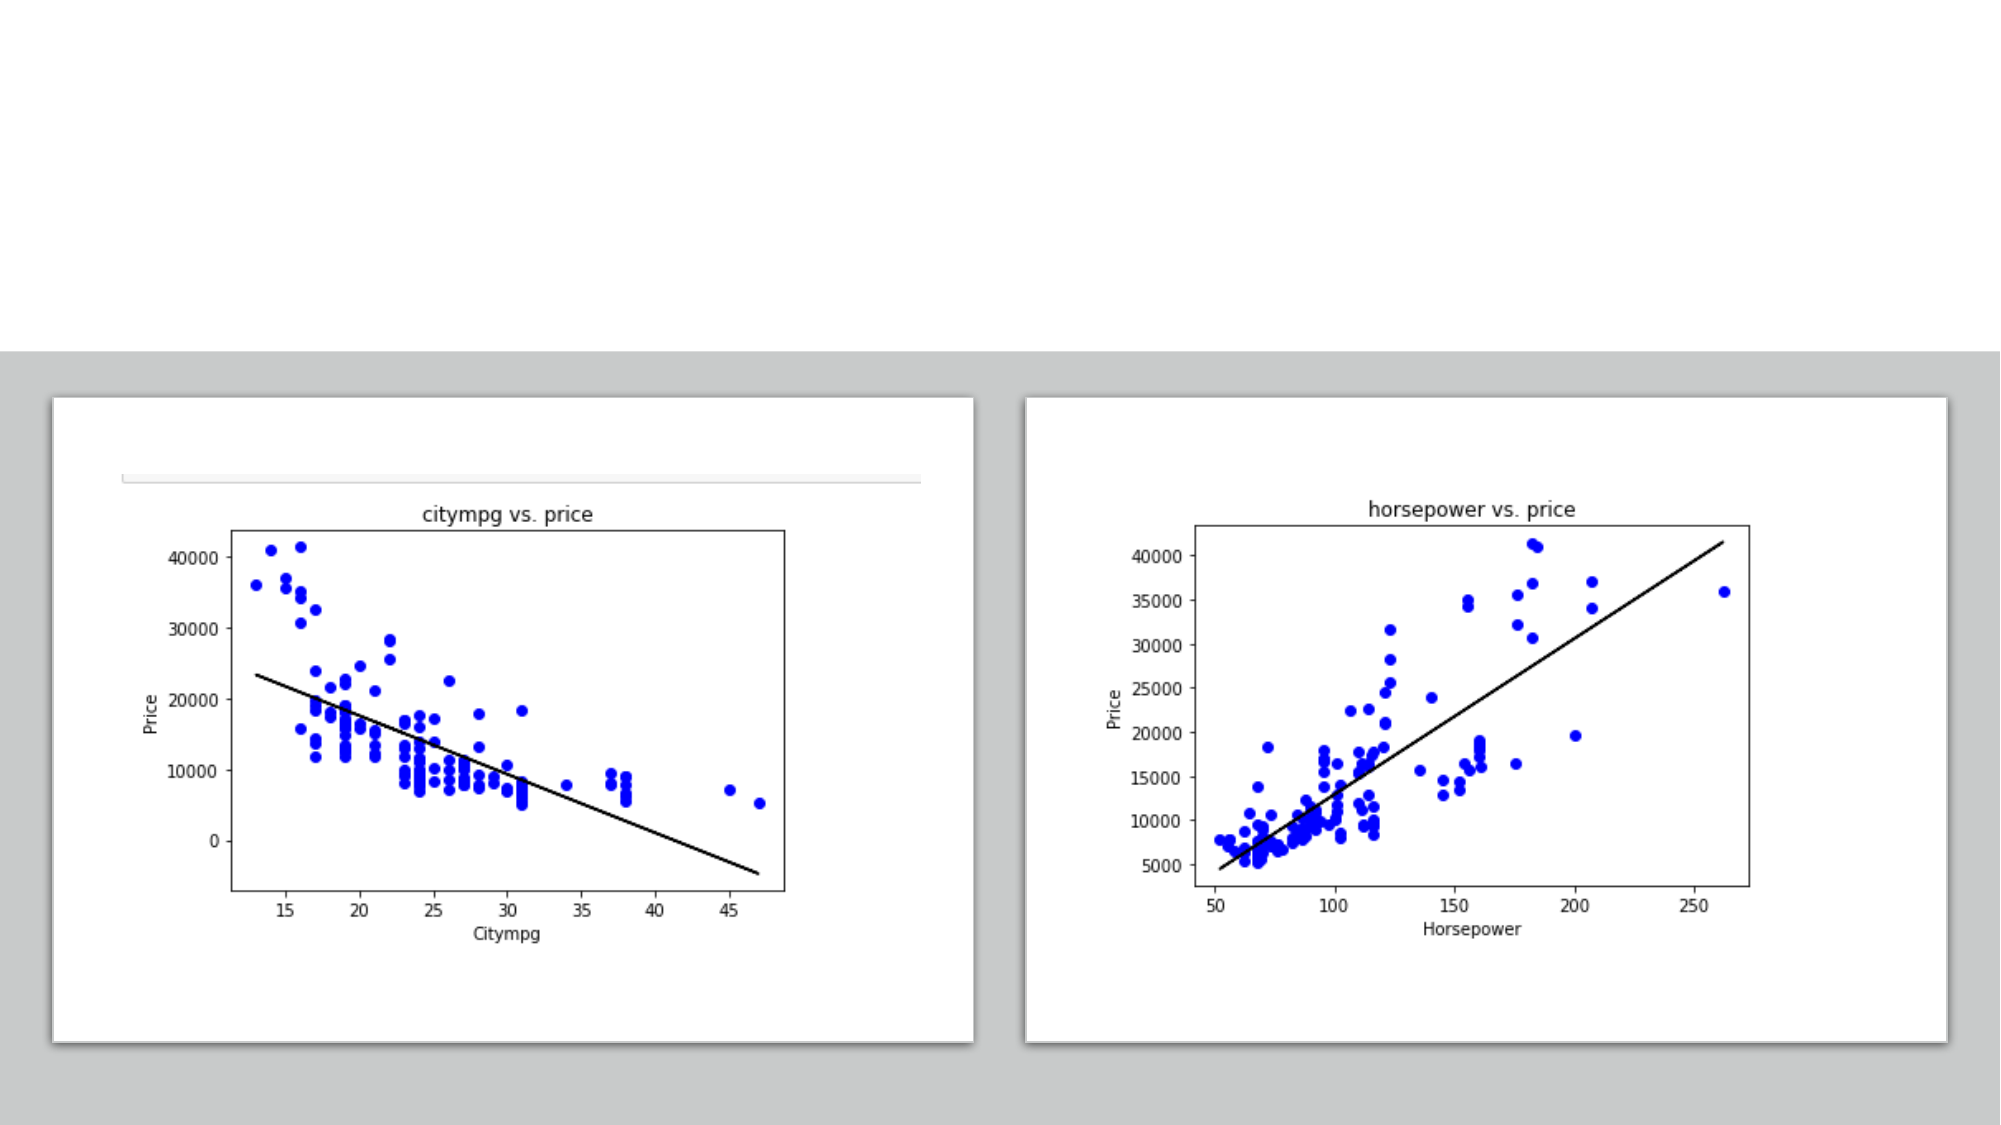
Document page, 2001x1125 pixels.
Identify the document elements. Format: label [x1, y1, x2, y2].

list [104, 475, 921, 965]
text_box [0, 350, 2000, 1125]
picture [1079, 479, 1896, 962]
text_box [52, 396, 975, 1043]
text_box [1025, 396, 1948, 1043]
